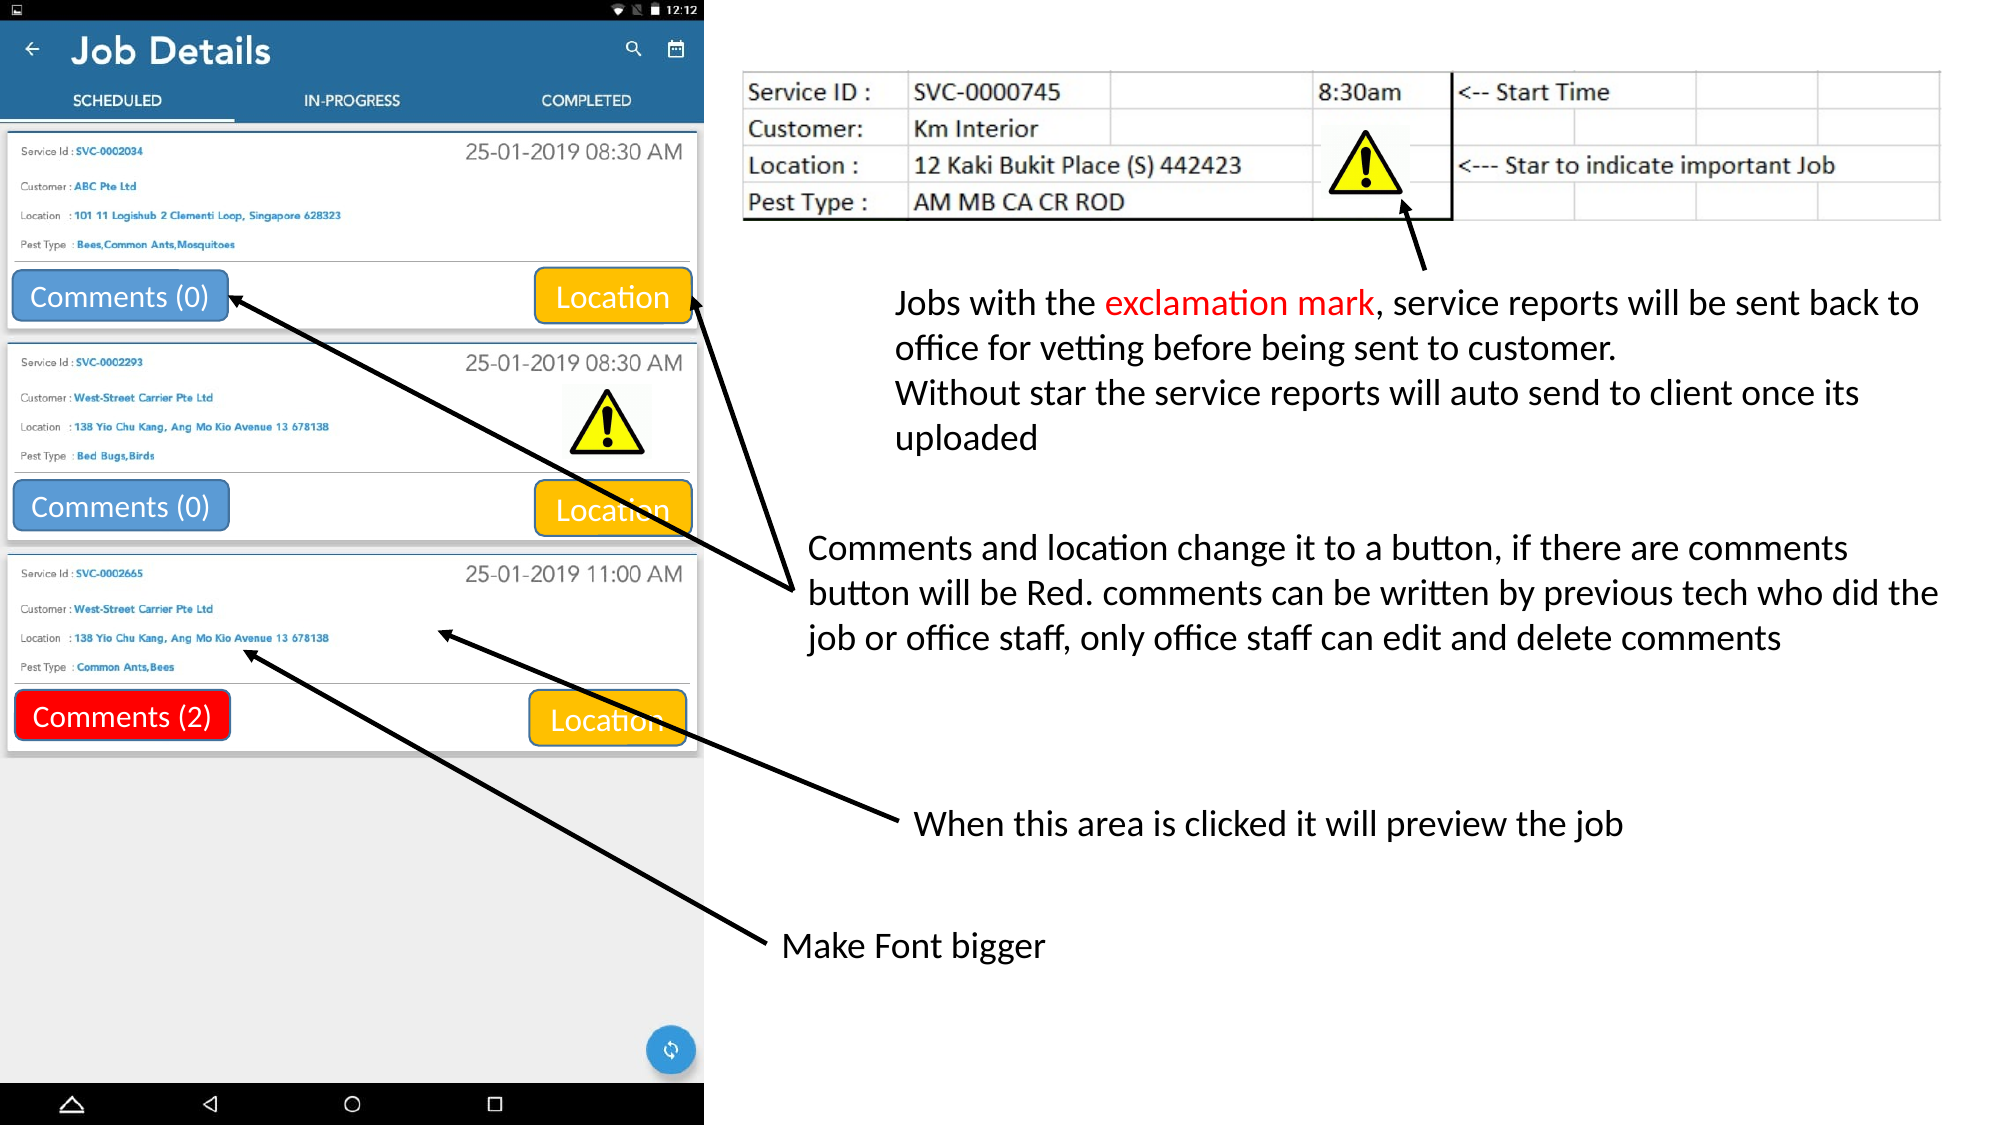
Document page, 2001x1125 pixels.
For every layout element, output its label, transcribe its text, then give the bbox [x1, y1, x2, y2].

picture [742, 70, 1942, 221]
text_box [227, 295, 794, 592]
picture [562, 384, 652, 459]
text_box Comments and location change it to a button, if there are comments button will be Red. comments can be written by previous tech who did the job or office staff, only office staff can edit and delete comments [793, 515, 1970, 666]
picture [0, 0, 704, 1125]
text_box Make Font bigger [766, 913, 1062, 974]
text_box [1401, 198, 1425, 271]
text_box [437, 630, 895, 822]
text_box When this area is clicked it will preview the job [898, 791, 1640, 851]
text_box Jobs with the exclamation mark, service reports will be sent back to office for vetting before being sent to customer. Without star the service reports will auto send to client once its uploaded [880, 270, 1970, 465]
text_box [242, 649, 765, 945]
